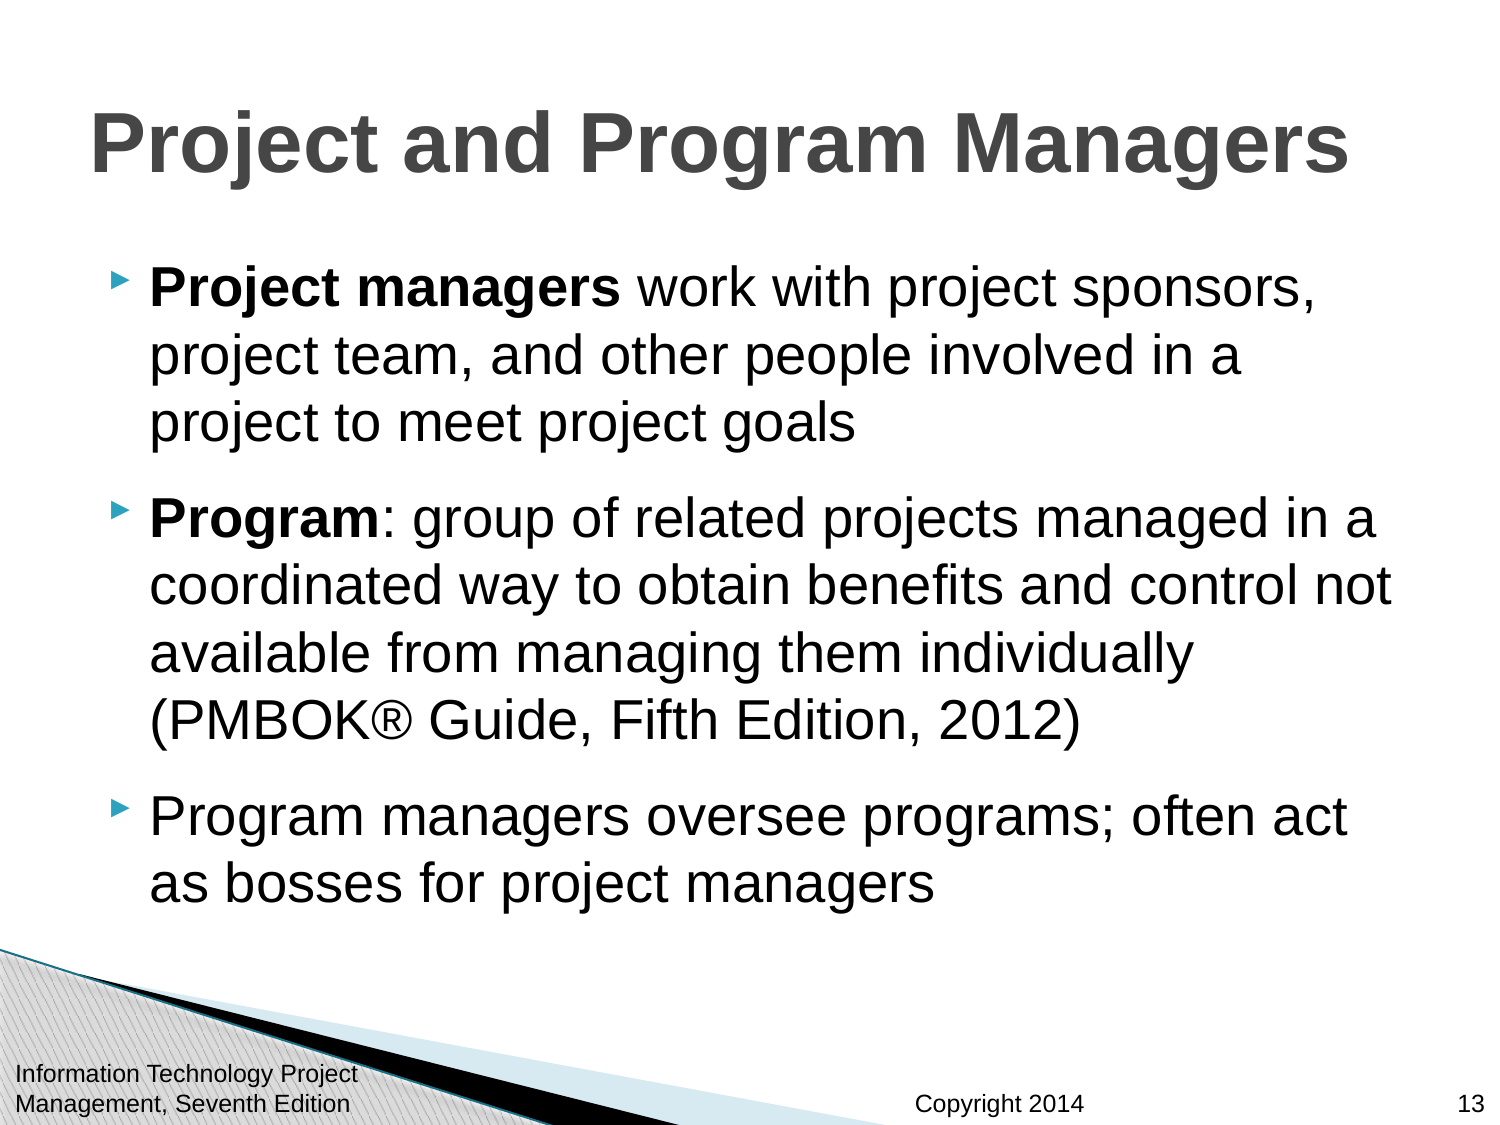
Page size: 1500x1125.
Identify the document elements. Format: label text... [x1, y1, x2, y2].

footer Information Technology Project Management, Seventh Edition [0, 1065, 425, 1125]
list Project managers work with project sponsors, project team, and other people involved in a project to meet project goals Program: group of related projects managed in a coordinated way to obtain benefits and control not available from managing them individually (PMBOK® Guide, Fifth Edition, 2012) Program managers oversee programs; often act as bosses for project managers [74, 242, 1426, 986]
title Project and Program Managers [75, 45, 1425, 233]
slide_number 13 [1408, 1065, 1500, 1125]
